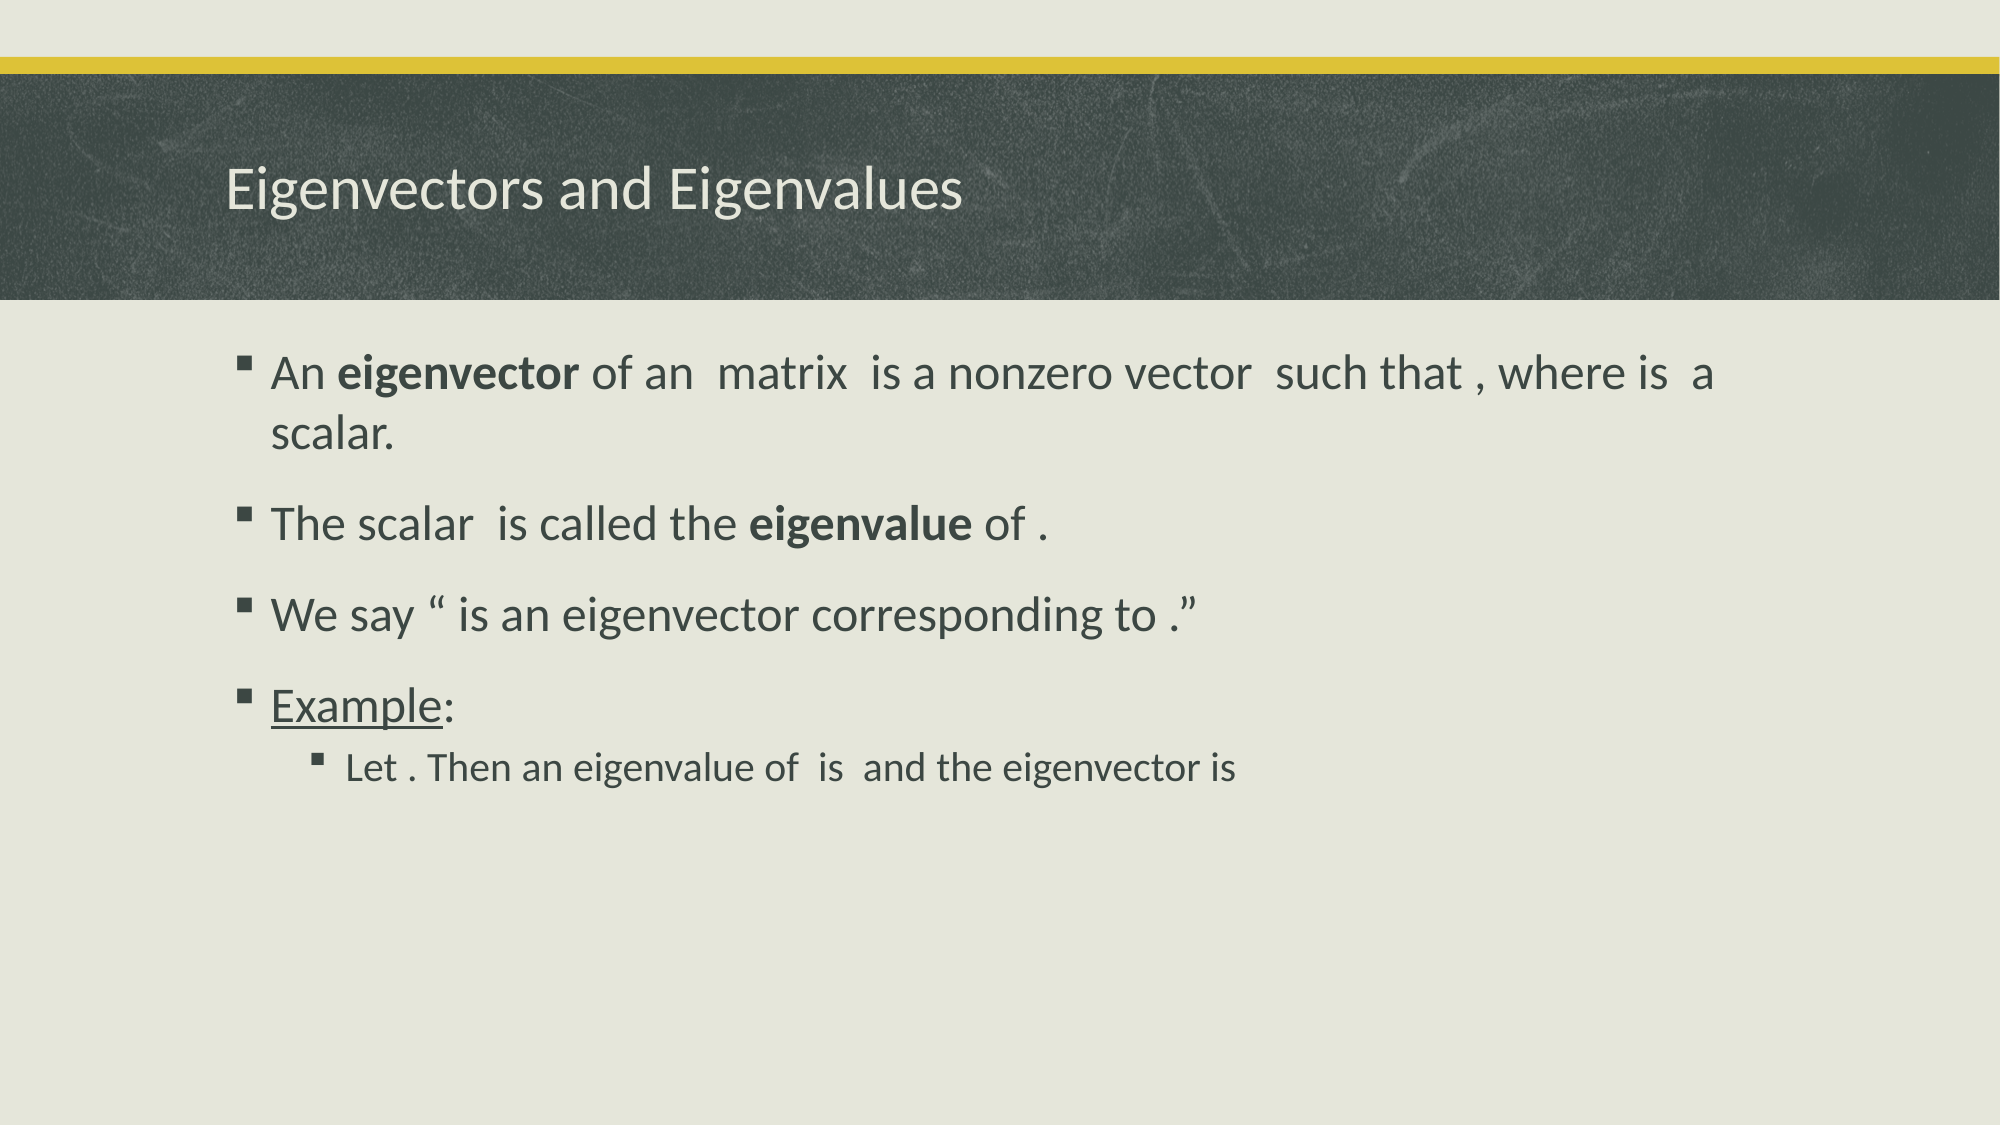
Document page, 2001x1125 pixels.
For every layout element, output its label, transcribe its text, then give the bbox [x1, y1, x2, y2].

picture [0, 74, 2000, 300]
title Eigenvectors and Eigenvalues [210, 76, 1790, 300]
